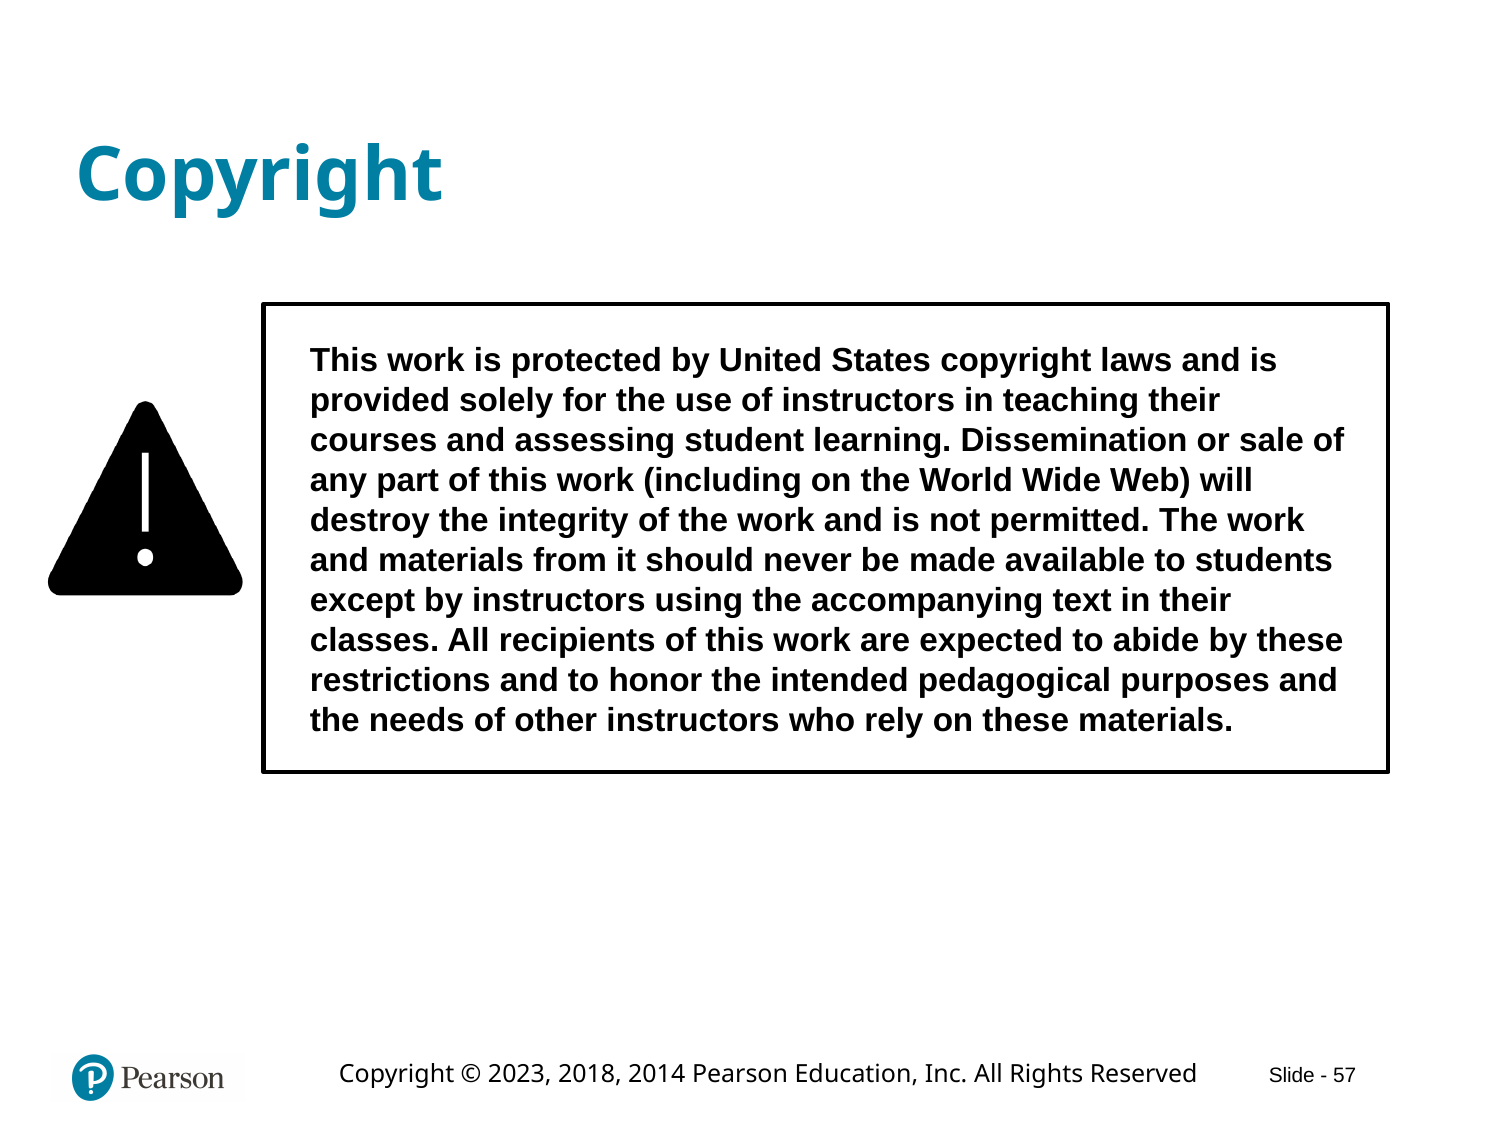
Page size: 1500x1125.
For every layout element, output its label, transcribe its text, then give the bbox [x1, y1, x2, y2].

list This work is protected by United States copyright laws and is provided solely for the use of instructors in teaching their courses and assessing student learning. Dissemination or sale of any part of this work (including on the World Wide Web) will destroy the integrity of the work and is not permitted. The work and materials from it should never be made available to students except by instructors using the accompanying text in their classes. All recipients of this work are expected to abide by these restrictions and to honor the intended pedagogical purposes and the needs of other instructors who rely on these materials. [261, 302, 1390, 774]
picture [51, 1053, 245, 1102]
title Copyright [75, 35, 1425, 216]
picture [40, 379, 251, 616]
